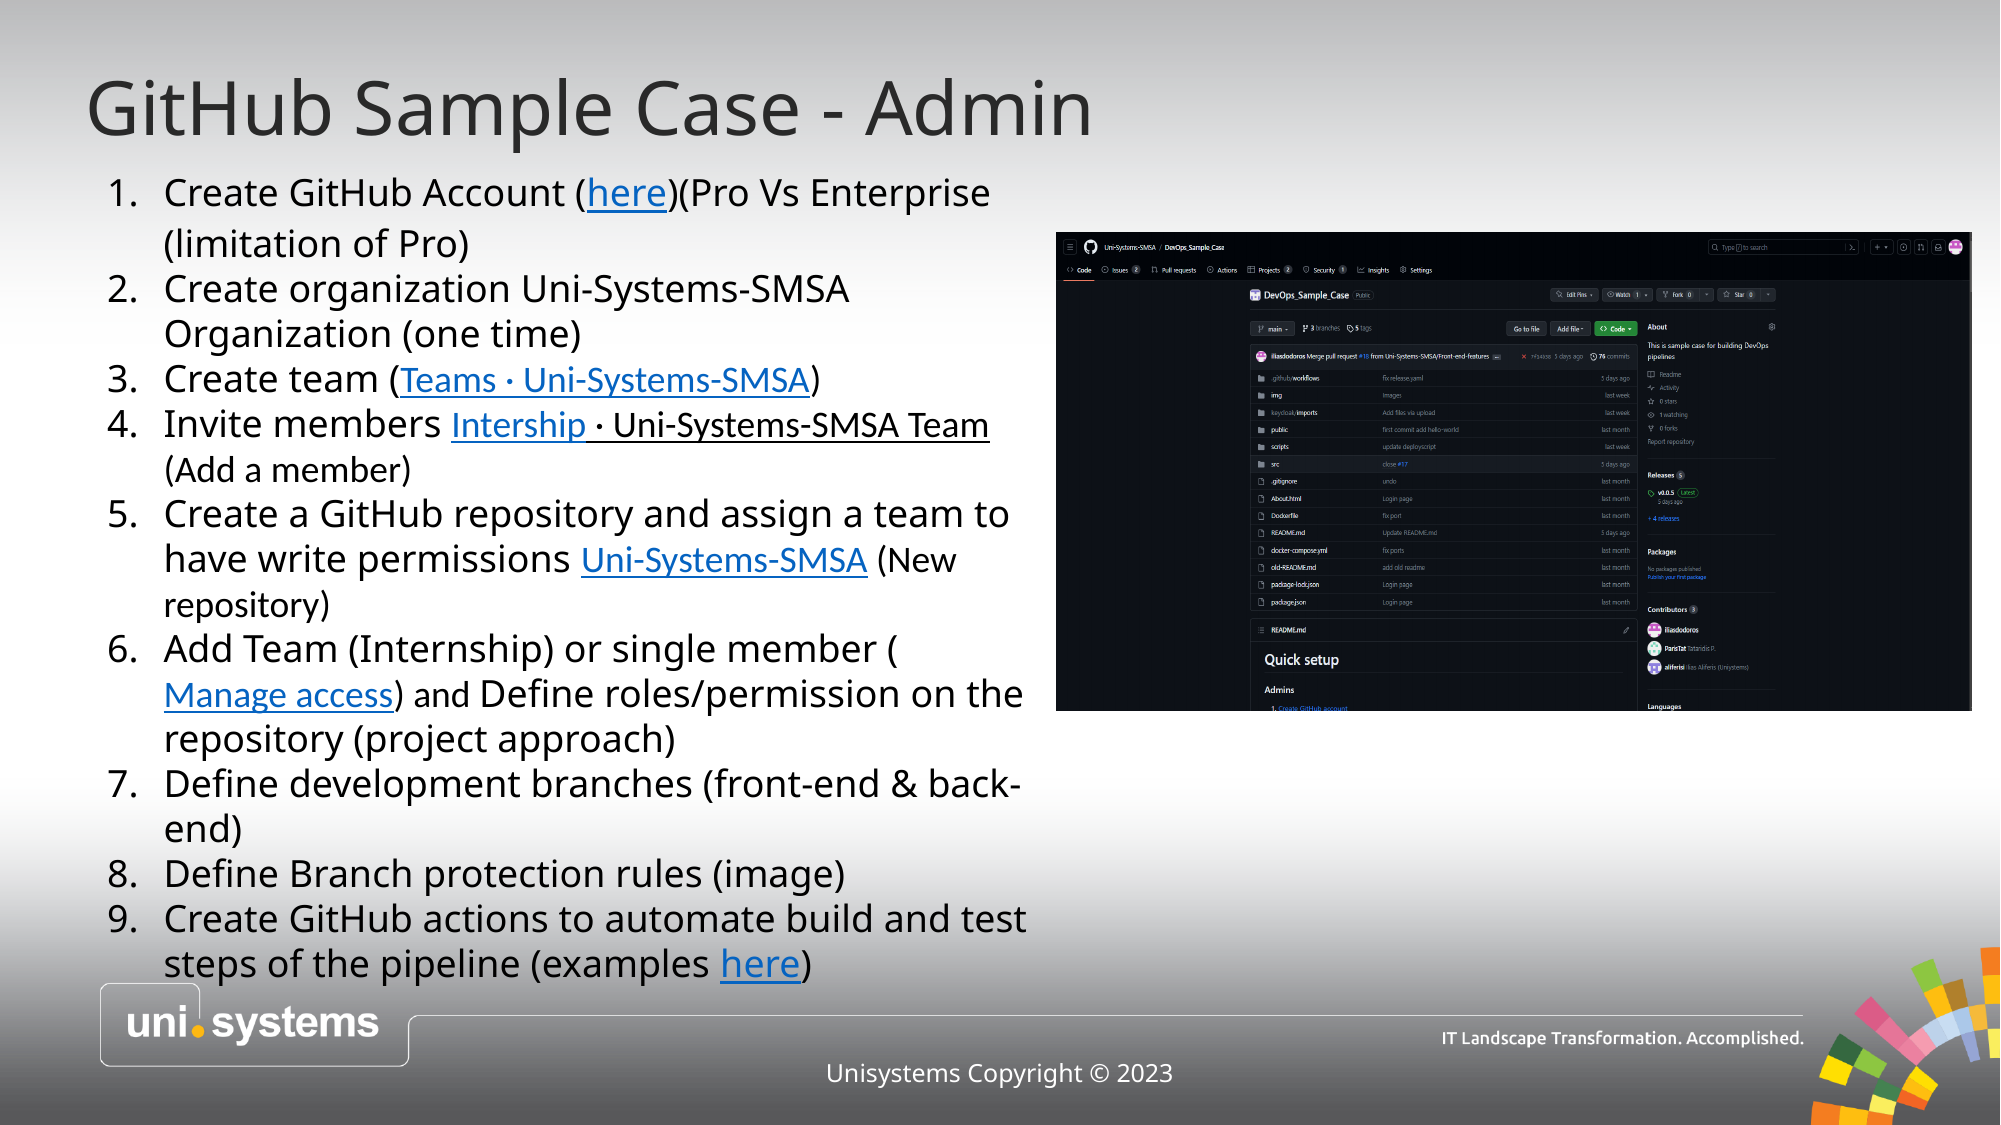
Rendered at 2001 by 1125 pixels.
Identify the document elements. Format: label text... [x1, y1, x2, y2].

picture [0, 0, 2000, 1125]
list [1045, 426, 1922, 940]
footer Unisystems Copyright © 2023 [662, 1042, 1338, 1103]
text_box Create GitHub Account (here)(Pro Vs Enterprise (limitation of Pro) Create organization Uni-Systems-SMSA Organization (one time) Create team (Teams · Uni-Systems-SMSA) Invite members Intership · Uni-Systems-SMSA Team (Add a member) Create a GitHub repository and assign a team to have write permissions Uni-Systems-SMSA (New repository) Add Team (Internship) or single member (Manage access) and Define roles/permission on the repository (project approach) Define development branches (front-end & back-end) Define Branch protection rules (image) Create GitHub actions to automate build and test steps of the pipeline (examples here) [92, 162, 1045, 999]
text_box GitHub Sample Case - Admin [70, 28, 1922, 195]
